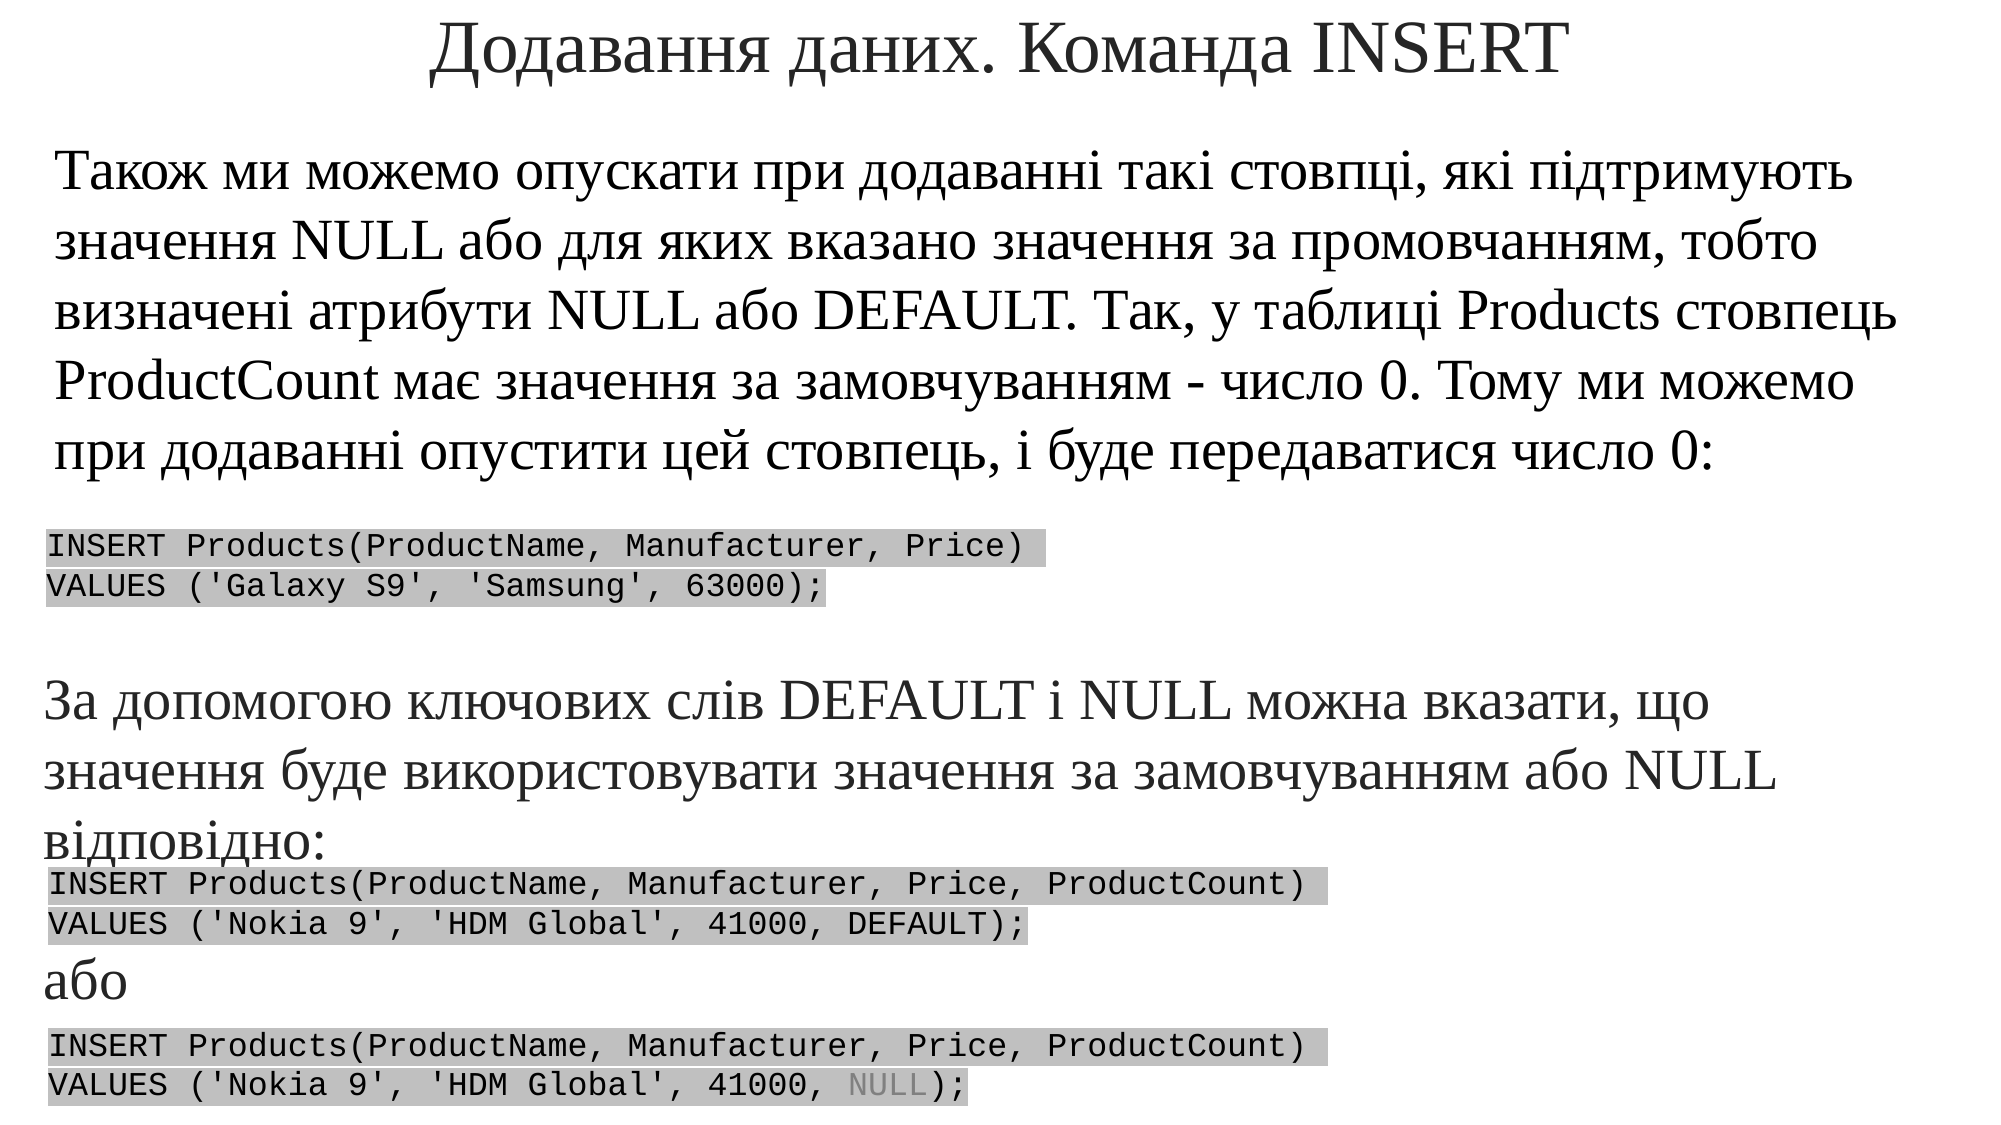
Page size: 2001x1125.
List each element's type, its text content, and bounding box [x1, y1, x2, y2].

text_box INSERT Products(ProductName, Manufacturer, Price) VALUES ('Galaxy S9', 'Samsung', 63000); [46, 523, 1047, 604]
text_box INSERT Products(ProductName, Manufacturer, Price, ProductCount) VALUES ('Nokia 9', 'HDM Global', 41000, NULL); [48, 1022, 1329, 1103]
text_box INSERT Products(ProductName, Manufacturer, Price, ProductCount) VALUES ('Nokia 9', 'HDM Global', 41000, DEFAULT); [48, 861, 1329, 942]
text_box Додавання даних. Команда INSERT [0, 0, 2000, 97]
text_box За допомогою ключових слів DEFAULT і NULL можна вказати, що значення буде використовувати значення за замовчуванням або NULL відповідно: або [28, 653, 1923, 1019]
text_box Також ми можемо опускати при додаванні такі стовпці, які підтримують значення NULL або для яких вказано значення за промовчанням, тобто визначені атрибути NULL або DEFAULT. Так, у таблиці Products стовпець ProductCount має значення за замовчуванням - число 0. Тому ми можемо при додаванні опустити цей стовпець, і буде передаватися число 0: [40, 123, 1934, 489]
